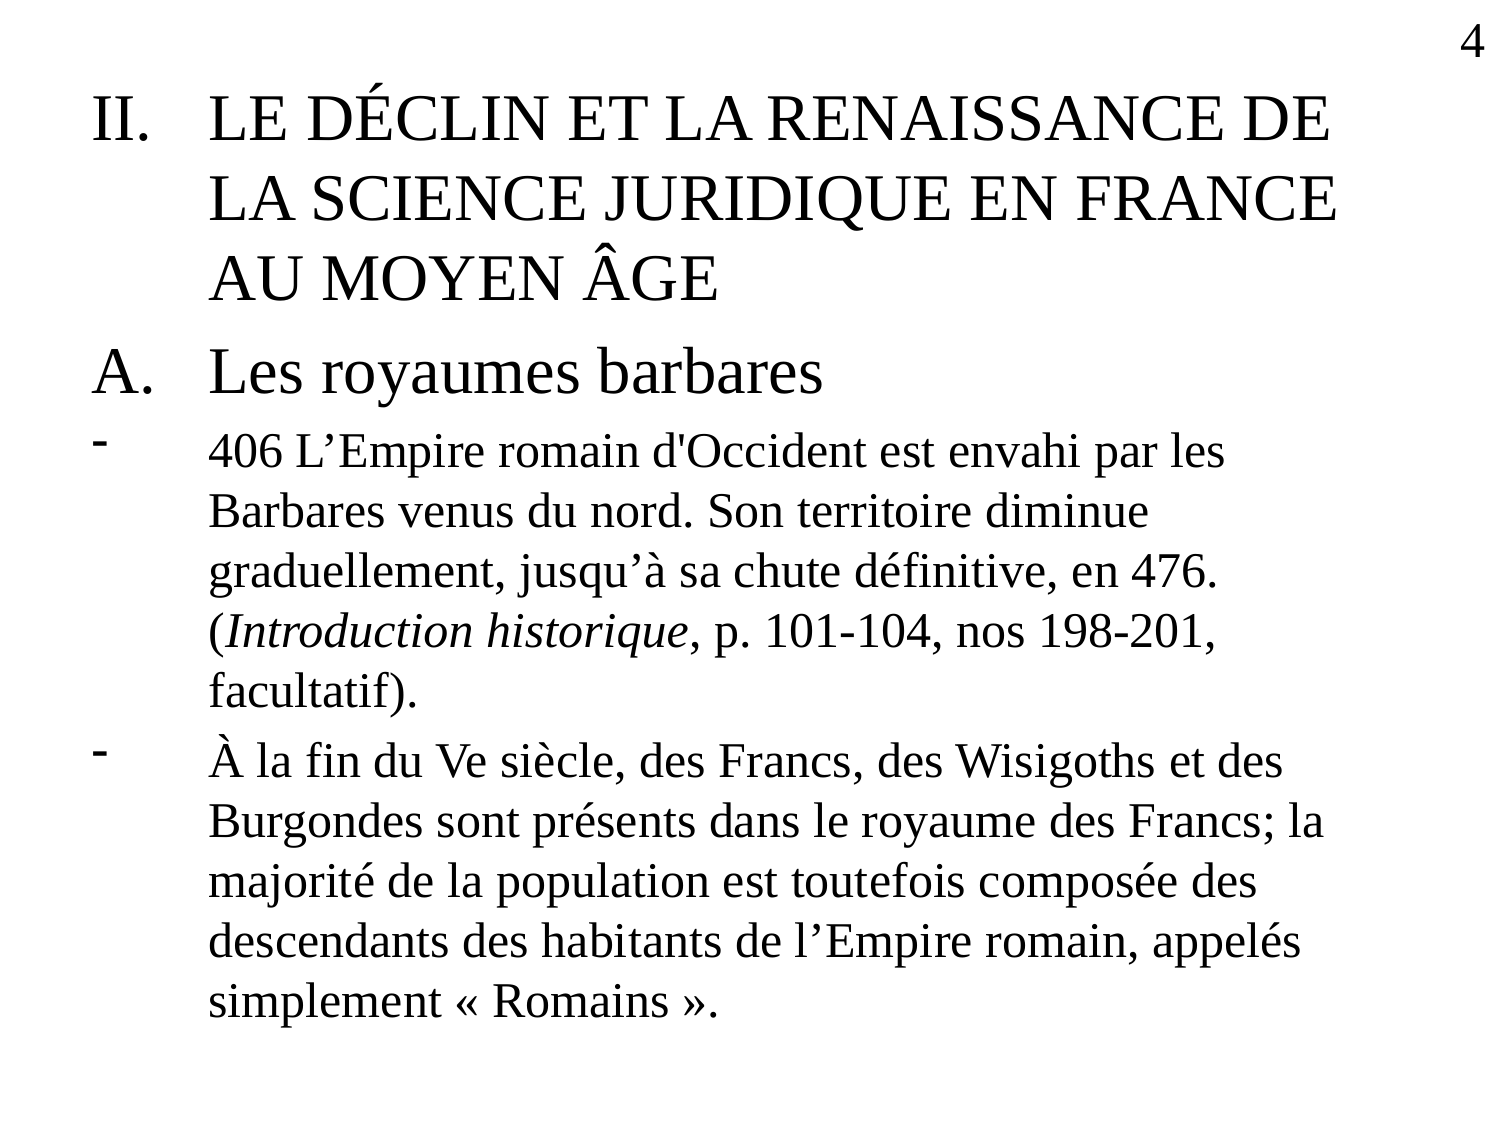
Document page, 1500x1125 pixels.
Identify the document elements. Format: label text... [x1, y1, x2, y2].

slide_number 4 [1387, 0, 1500, 63]
list LE DÉCLIN ET LA RENAISSANCE DE LA SCIENCE JURIDIQUE EN FRANCE AU MOYEN ÂGE Les royaumes barbares 406 L’Empire romain d'Occident est envahi par les Barbares venus du nord. Son territoire diminue graduellement, jusqu’à sa chute définitive, en 476. (Introduction historique, p. 101-104, nos 198-201, facultatif). À la fin du Ve siècle, des Francs, des Wisigoths et des Burgondes sont présents dans le royaume des Francs; la majorité de la population est toutefois composée des descendants des habitants de l’Empire romain, appelés simplement « Romains ». [76, 66, 1400, 1083]
